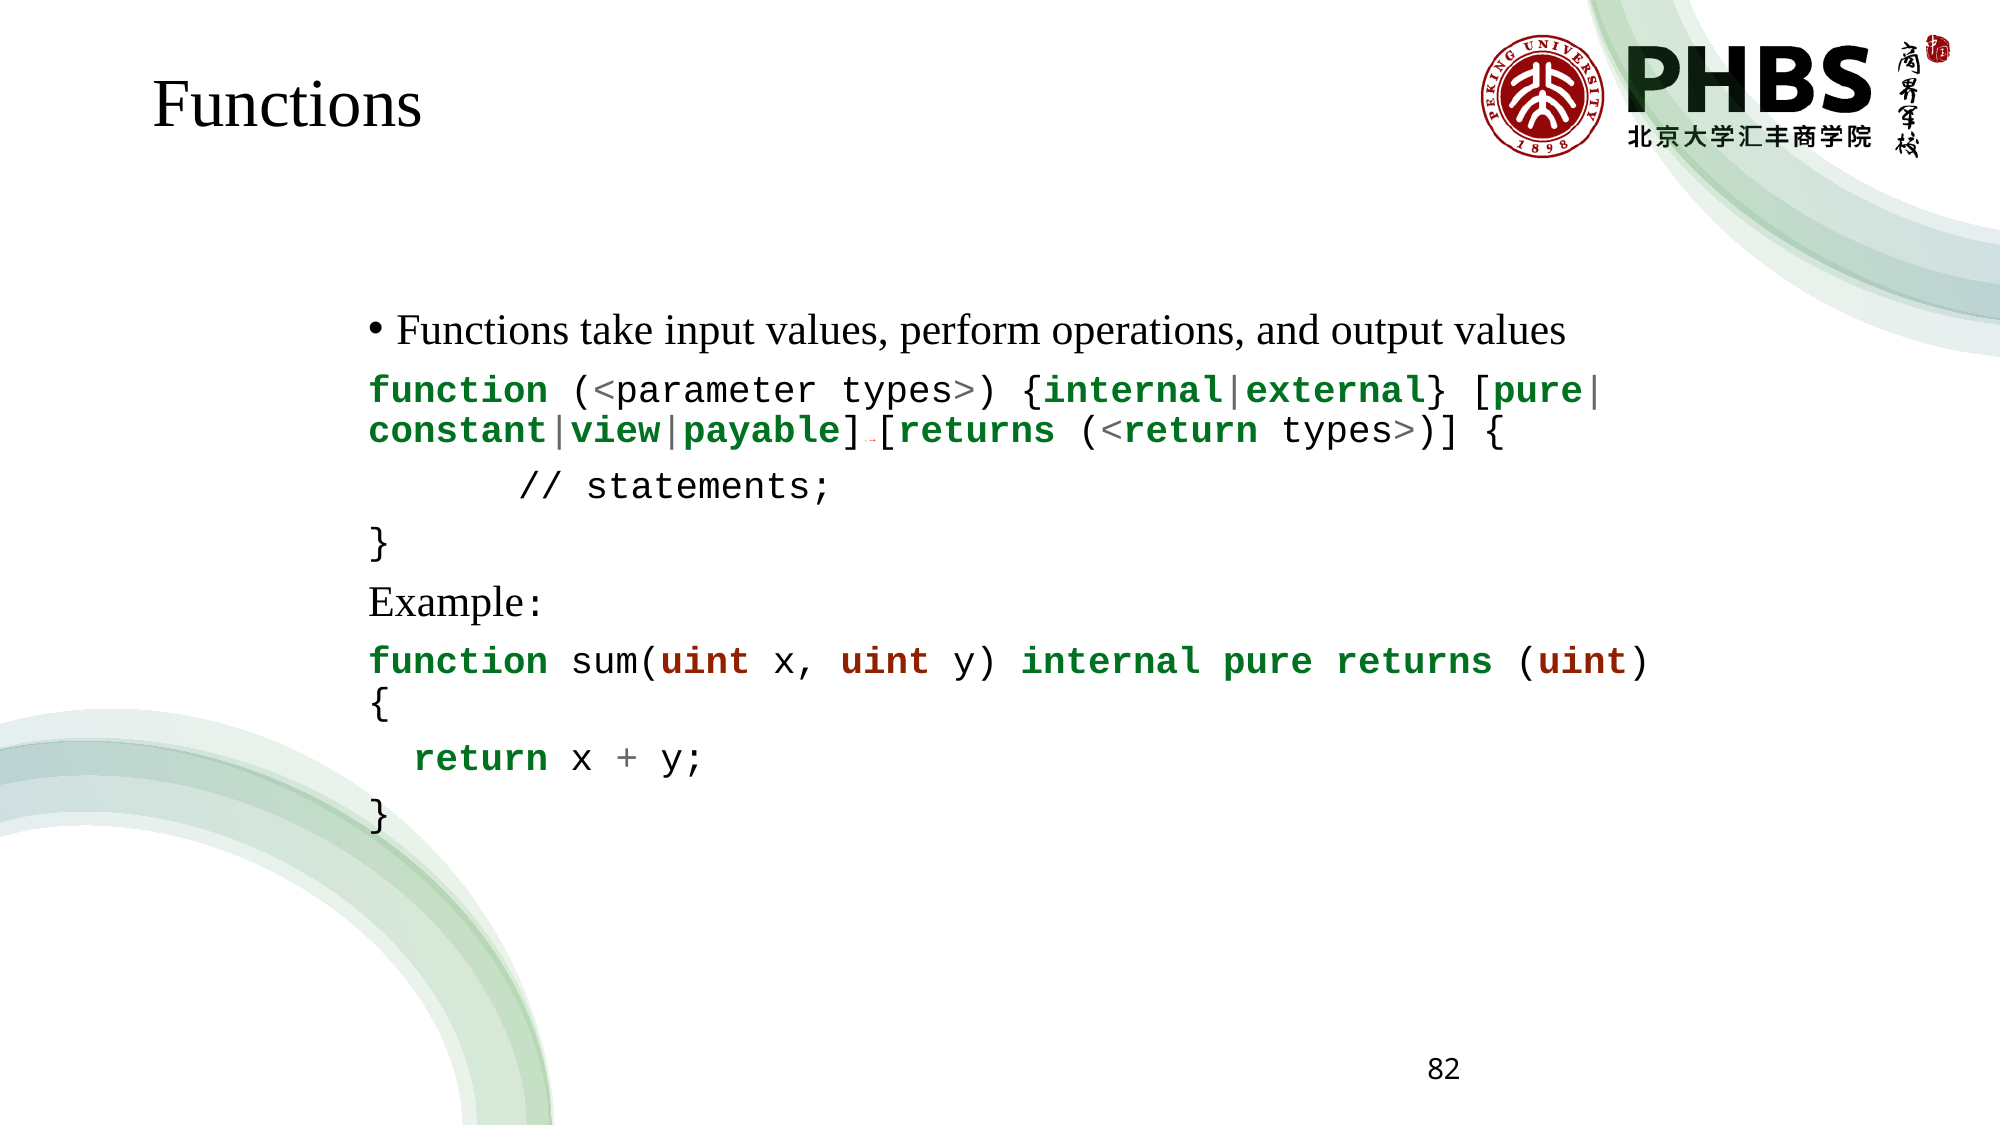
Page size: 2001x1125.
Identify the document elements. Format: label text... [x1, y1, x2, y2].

title Functions [137, 59, 1863, 278]
list Functions take input values, perform operations, and output values function (<parameter types>) {internal|external} [pure|constant|view|payable]˓→[returns (<return types>)] { // statements; } Example: function sum(uint x, uint y) internal pure returns (uint) { return x + y; } [353, 299, 1670, 1014]
picture [1458, 0, 1609, 59]
picture [1625, 0, 2000, 185]
slide_number 82 [1412, 1042, 1750, 1103]
footer [249, 1042, 757, 1103]
